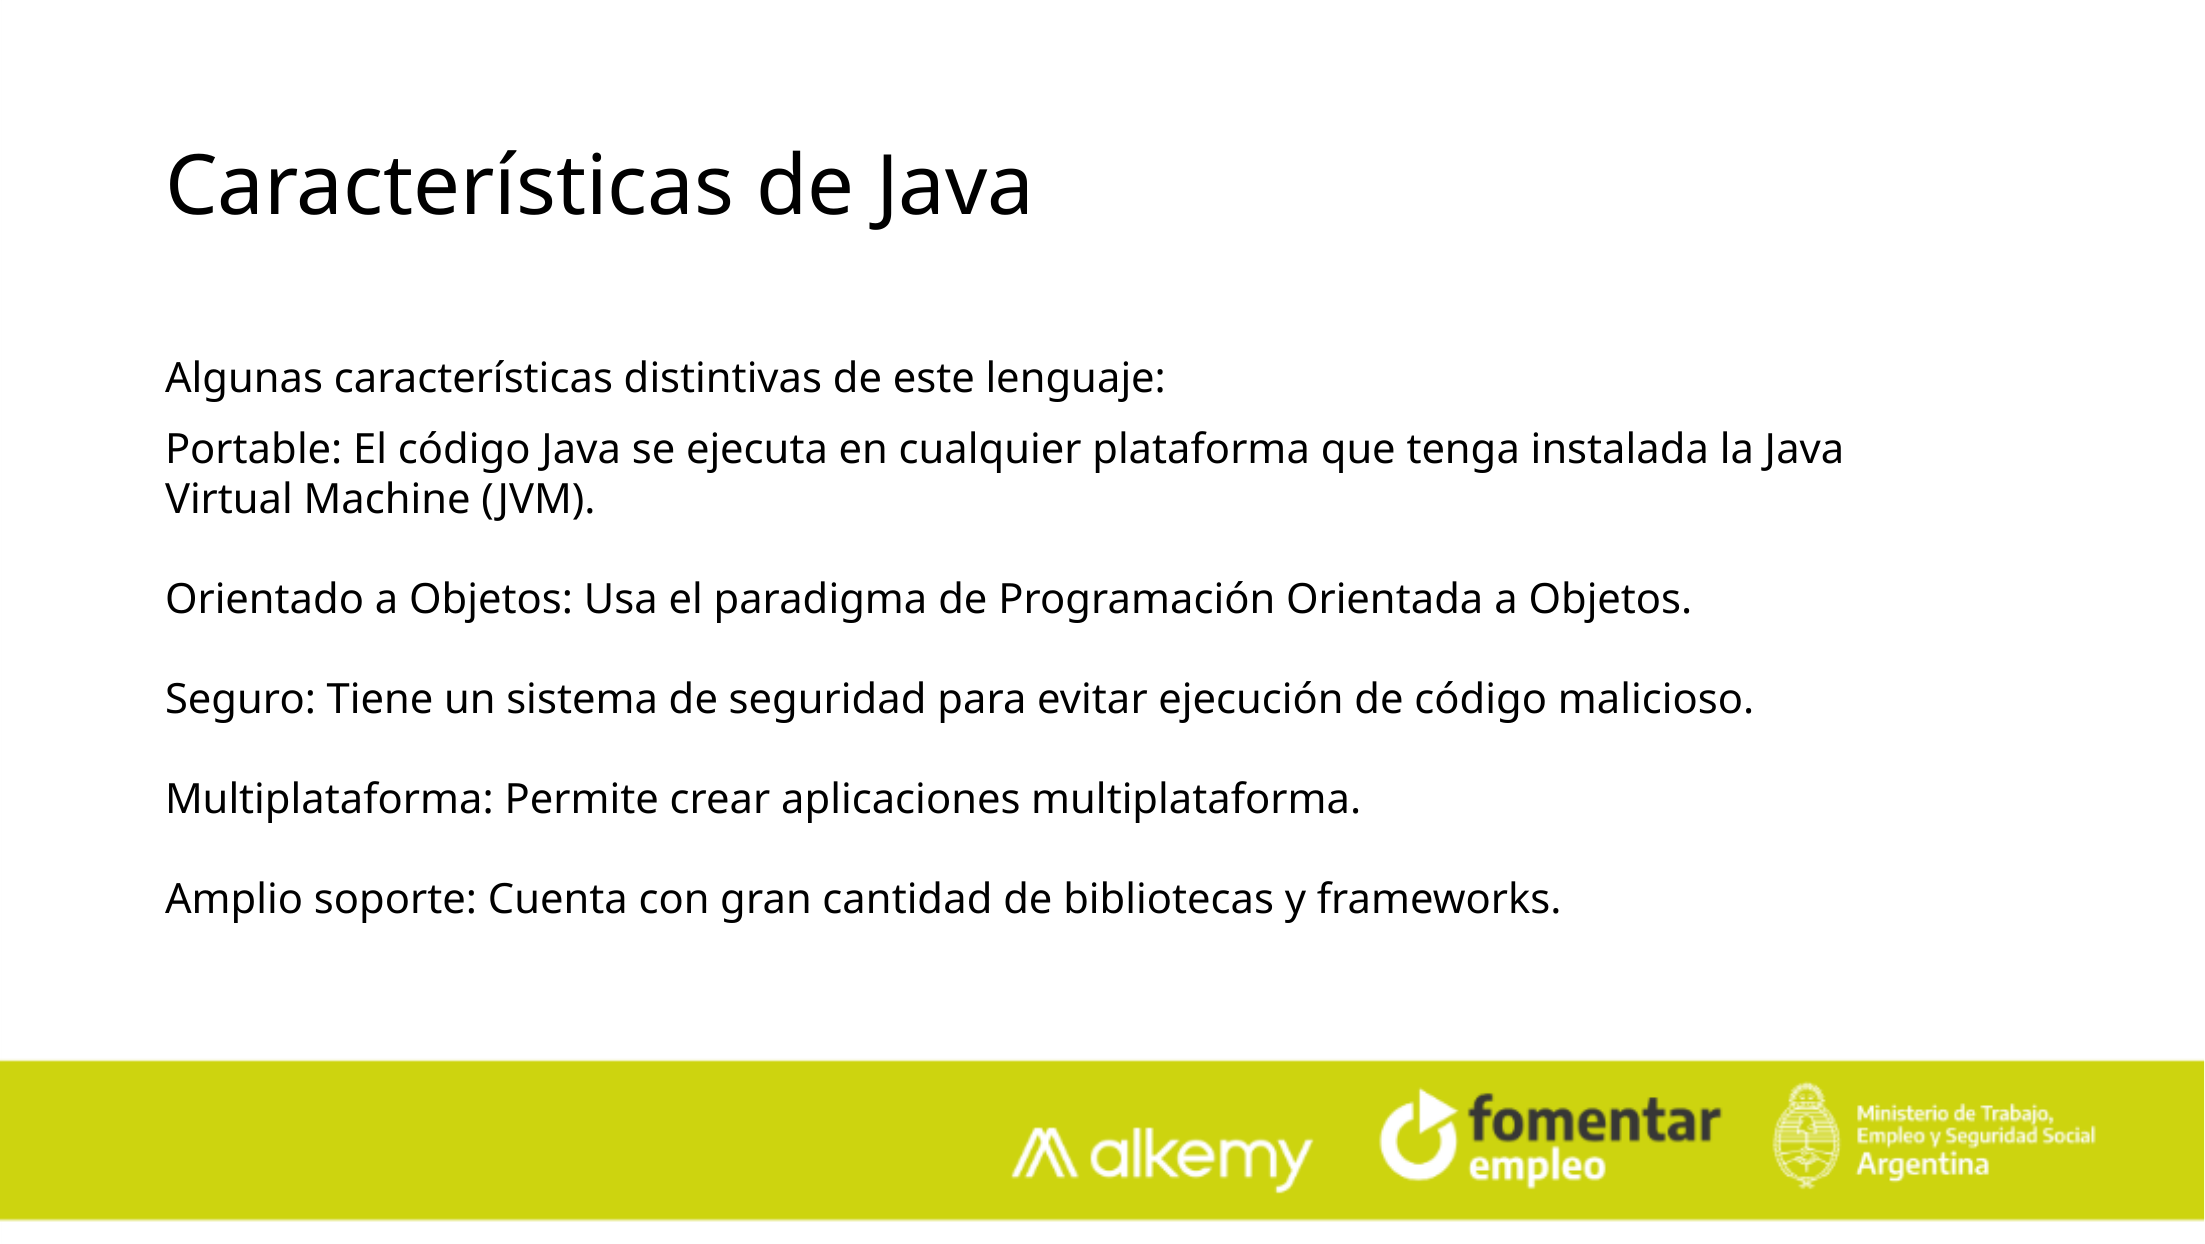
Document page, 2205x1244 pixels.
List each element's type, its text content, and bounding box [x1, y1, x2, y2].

text_box Algunas características distintivas de este lenguaje: Portable: El código Java se ejecuta en cualquier plataforma que tenga instalada la Java Virtual Machine (JVM). Orientado a Objetos: Usa el paradigma de Programación Orientada a Objetos. Seguro: Tiene un sistema de seguridad para evitar ejecución de código malicioso. Multiplataforma: Permite crear aplicaciones multiplataforma. Amplio soporte: Cuenta con gran cantidad de bibliotecas y frameworks. [149, 336, 1891, 988]
picture [0, 0, 2205, 1244]
text_box Características de Java [150, 116, 1479, 247]
